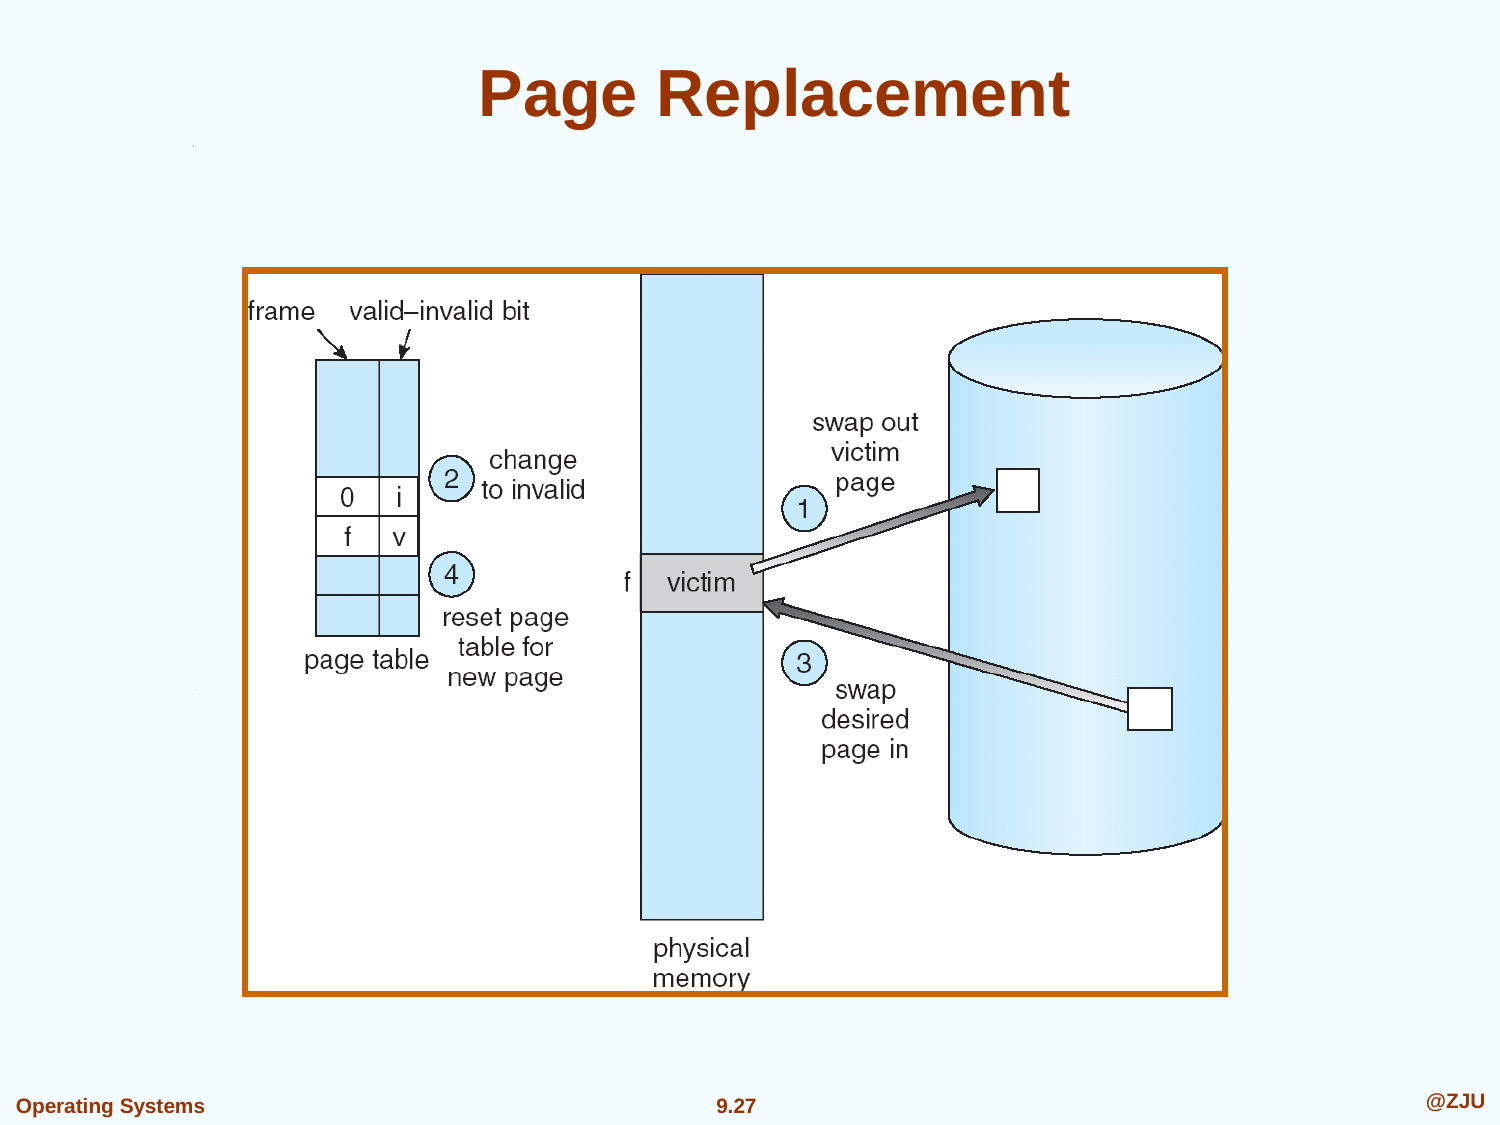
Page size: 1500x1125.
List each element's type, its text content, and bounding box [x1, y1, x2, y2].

picture [248, 273, 1222, 992]
title Page Replacement [112, 37, 1438, 138]
